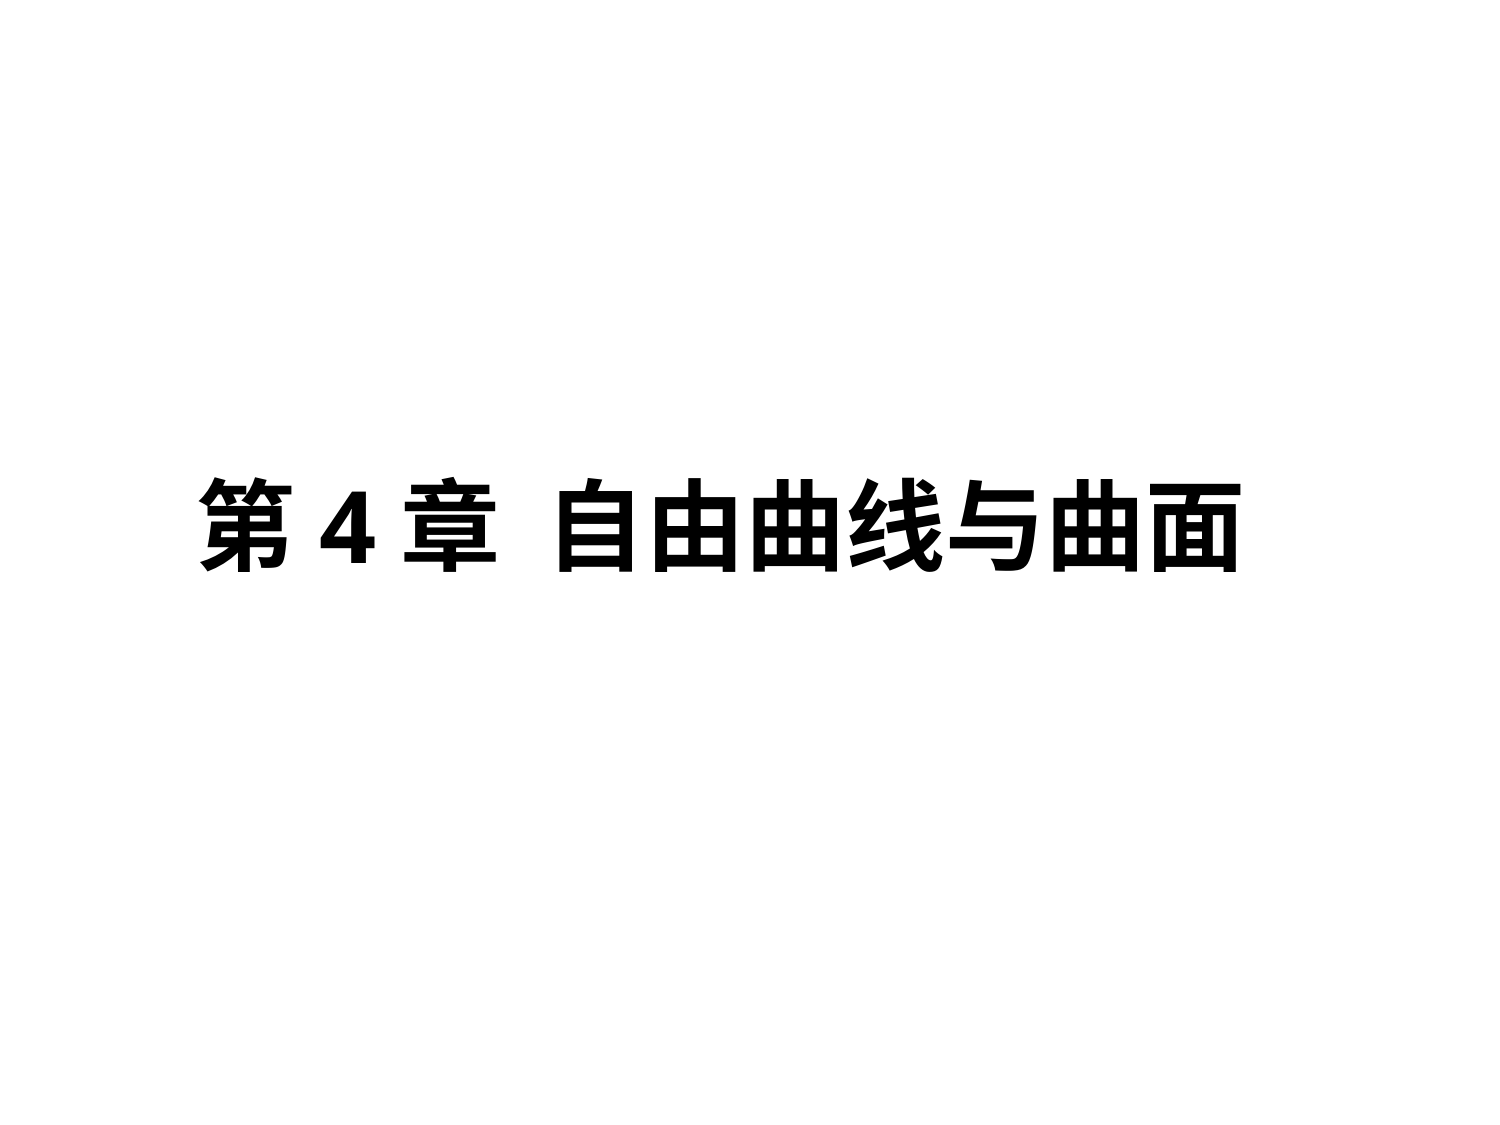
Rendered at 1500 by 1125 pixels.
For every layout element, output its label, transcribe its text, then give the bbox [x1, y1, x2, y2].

subtitle 第4章 自由曲线与曲面 [170, 455, 1270, 756]
